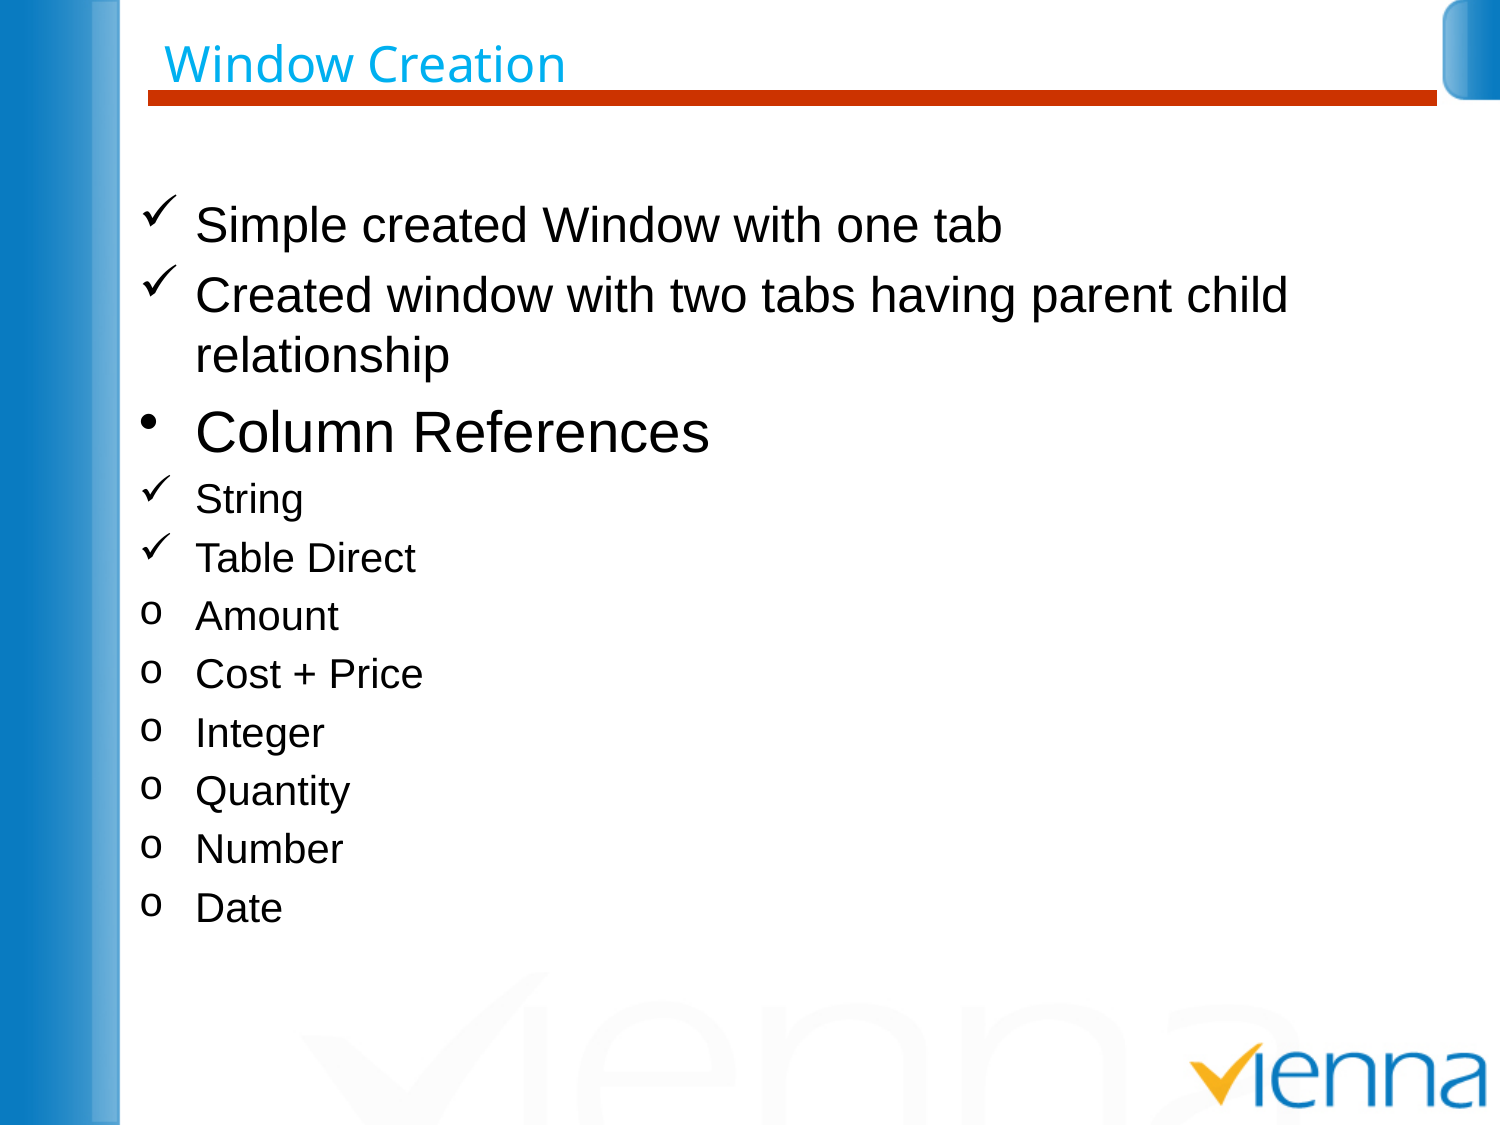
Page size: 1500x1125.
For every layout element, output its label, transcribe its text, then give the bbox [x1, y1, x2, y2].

list Simple created Window with one tab Created window with two tabs having parent child relationship Column References String Table Direct Amount Cost + Price Integer Quantity Number Date [123, 184, 1455, 998]
picture [0, 0, 1500, 1125]
text_box Window Creation [149, 24, 1436, 91]
text_box [149, 91, 1436, 105]
